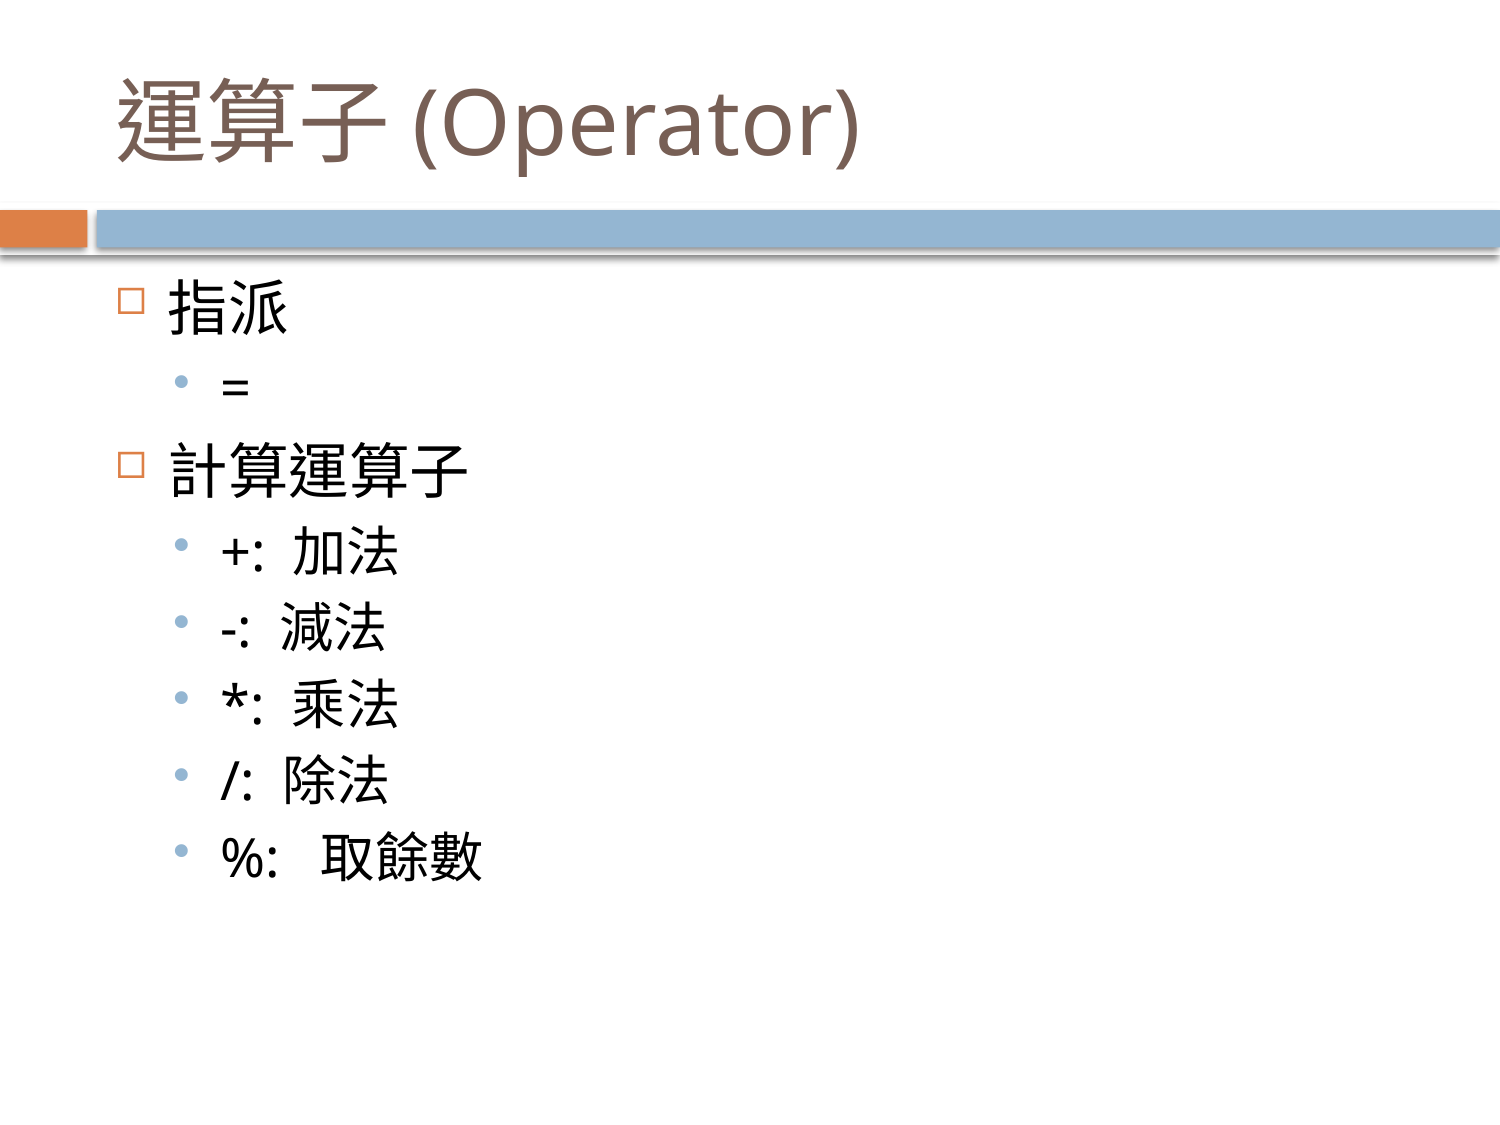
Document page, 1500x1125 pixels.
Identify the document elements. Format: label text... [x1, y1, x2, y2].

title 運算子(Operator) [100, 37, 1438, 200]
list 指派 = 計算運算子 +: 加法 -: 減法 *: 乘法 /: 除法 %: 取餘數 [100, 262, 1438, 1000]
